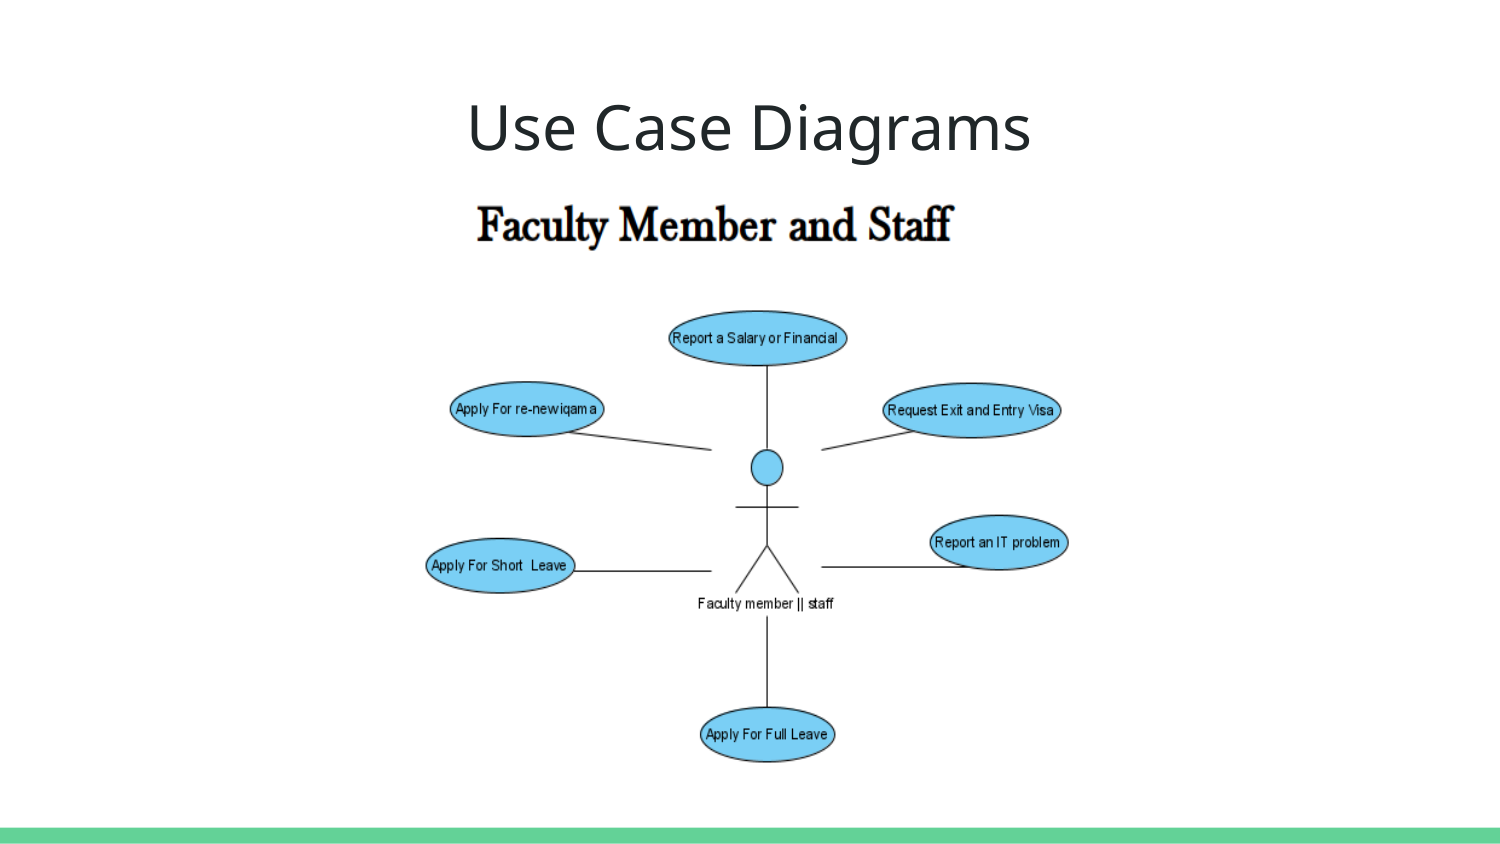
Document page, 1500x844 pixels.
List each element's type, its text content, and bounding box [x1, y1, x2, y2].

picture [407, 187, 1093, 771]
title Use Case Diagrams [51, 72, 1449, 149]
